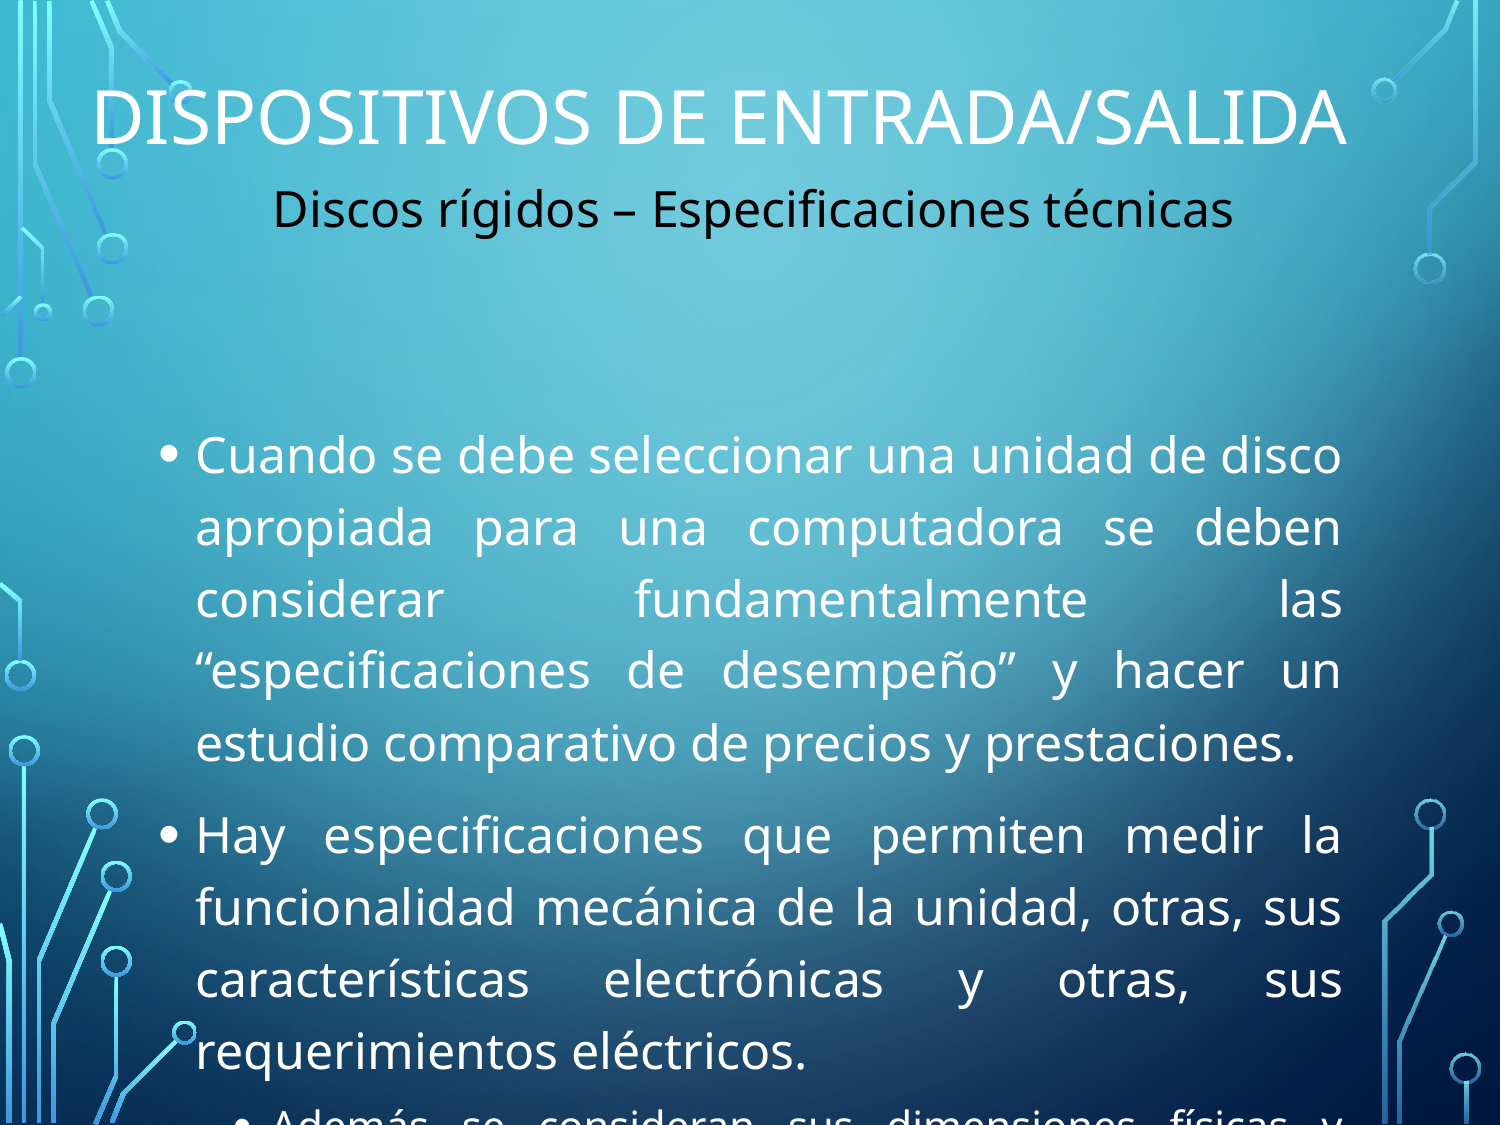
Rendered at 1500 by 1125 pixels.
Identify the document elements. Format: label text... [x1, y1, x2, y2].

title Dispositivos de entrada/salida [75, 17, 1425, 170]
list Cuando se debe seleccionar una unidad de disco apropiada para una computadora se deben considerar fundamentalmente las “especificaciones de desempeño” y hacer un estudio comparativo de precios y prestaciones. Hay especificaciones que permiten medir la funcionalidad mecánica de la unidad, otras, sus características electrónicas y otras, sus requerimientos eléctricos. Además se consideran sus dimensiones físicas y requerimientos ambientales. [143, 403, 1359, 1125]
text_box Discos rígidos – Especificaciones técnicas [50, 170, 1457, 245]
